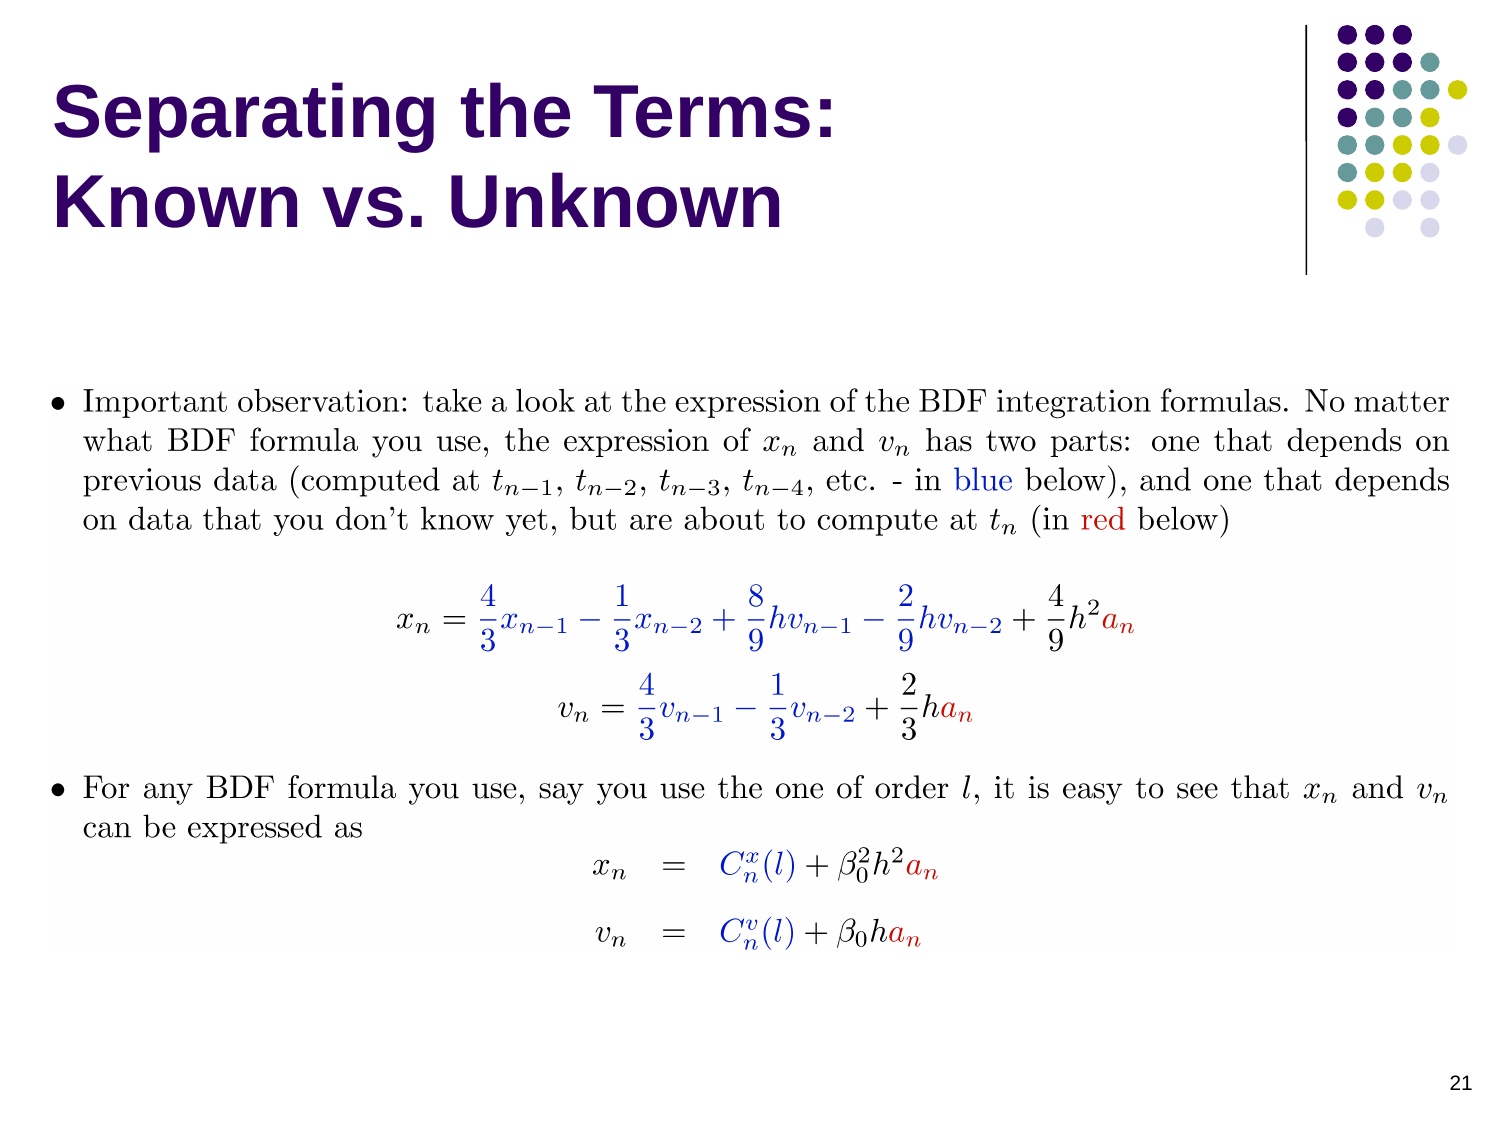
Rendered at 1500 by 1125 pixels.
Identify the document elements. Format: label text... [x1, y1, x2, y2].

title Separating the Terms: Known vs. Unknown [37, 37, 1151, 251]
slide_number 21 [1362, 1062, 1488, 1113]
picture [49, 385, 1451, 951]
